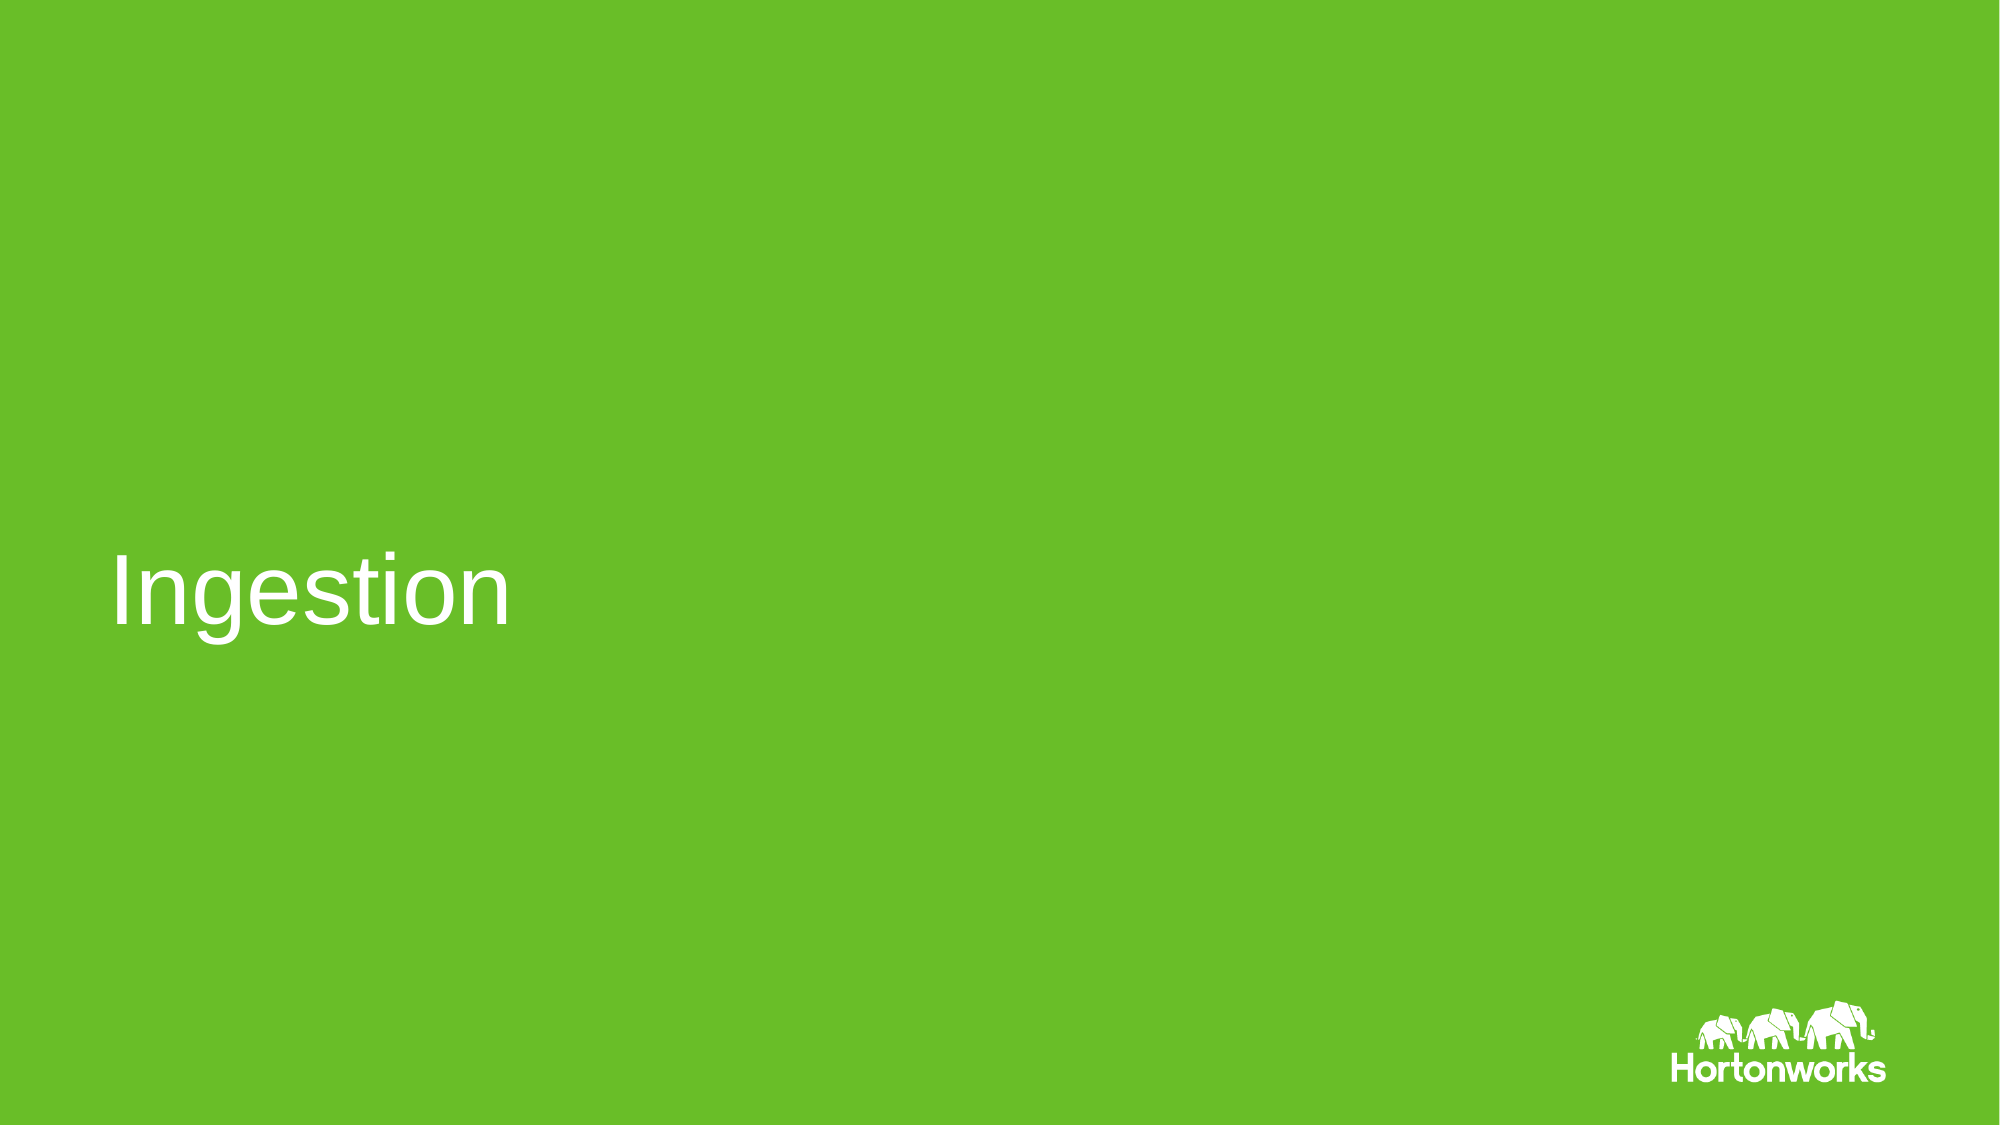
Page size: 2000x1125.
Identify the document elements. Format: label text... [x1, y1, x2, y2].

picture [1671, 999, 1886, 1083]
title Ingestion [93, 281, 1900, 652]
